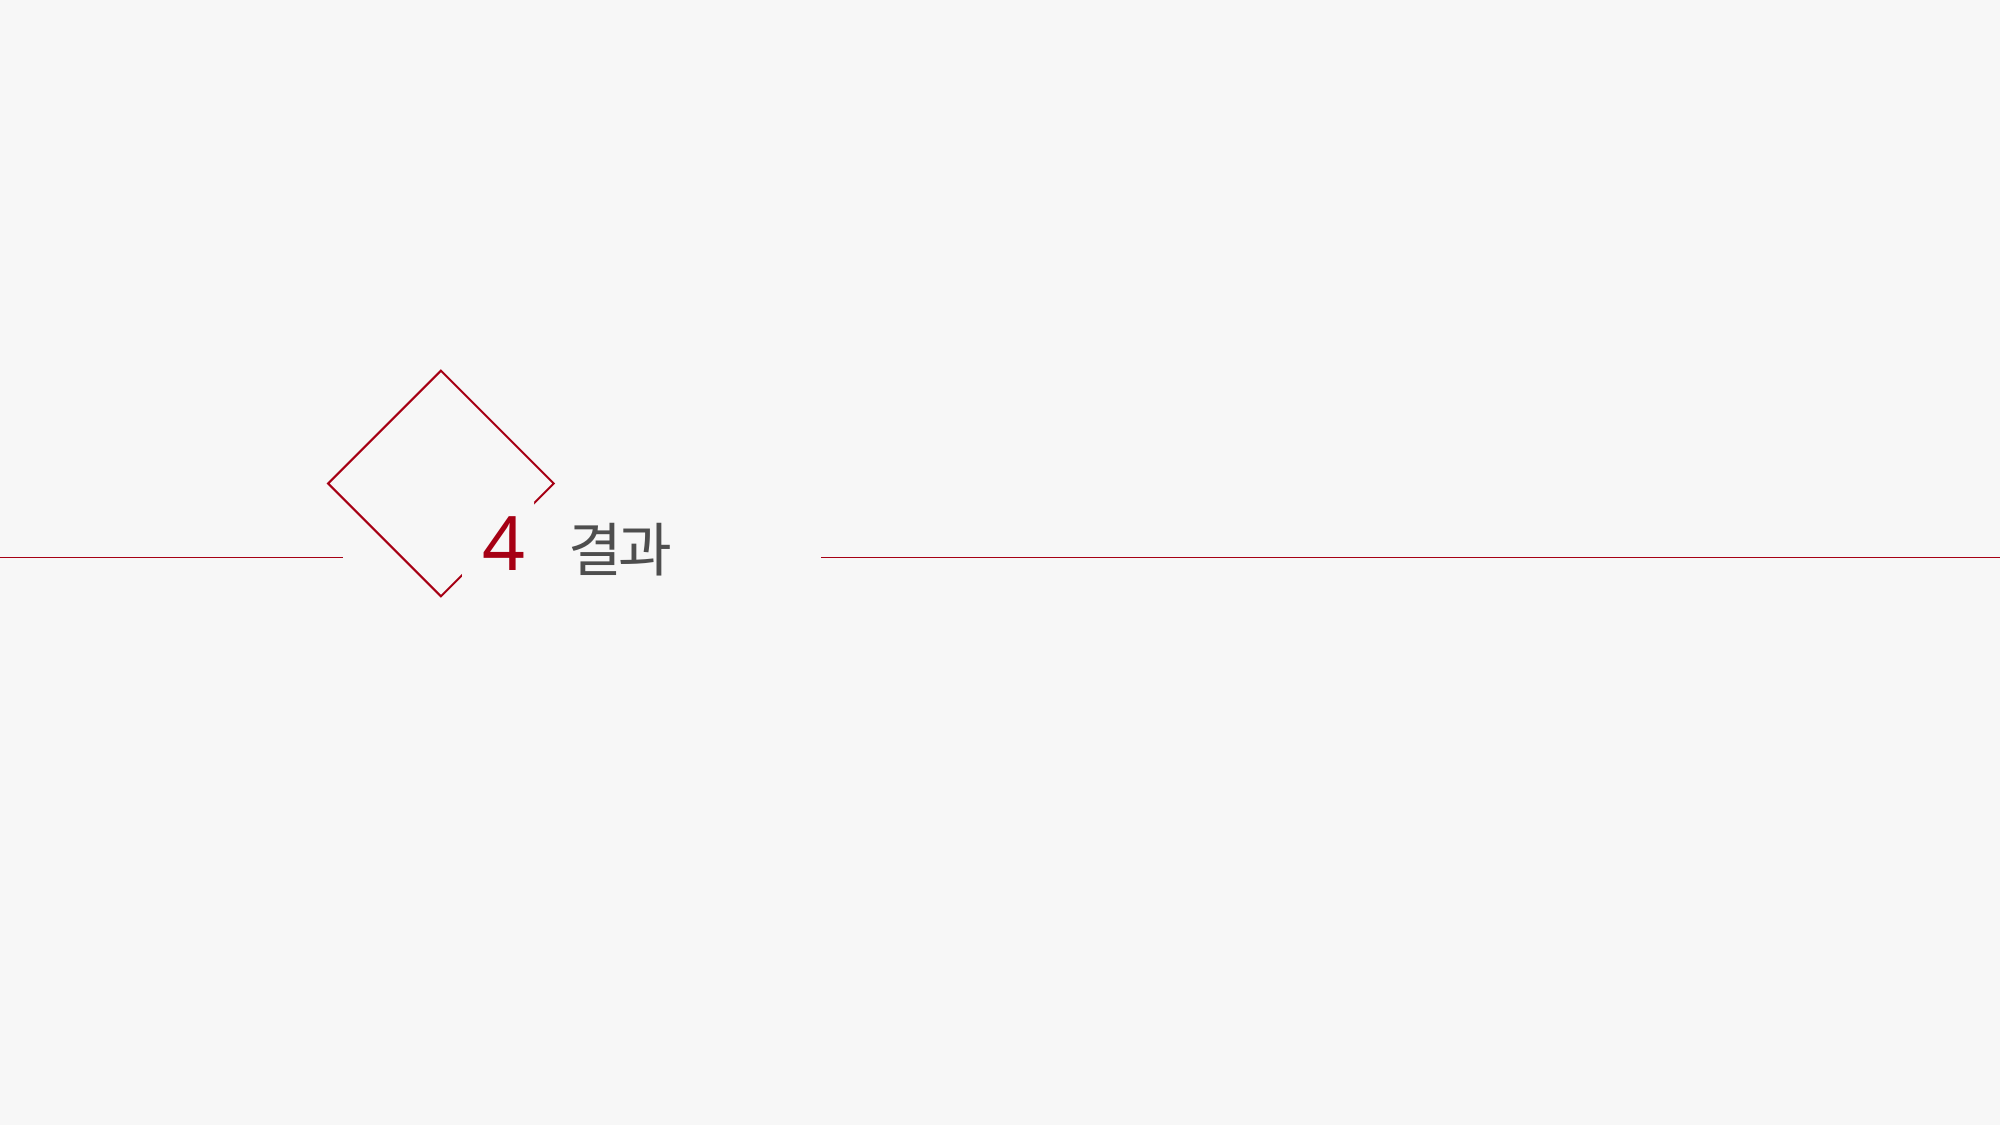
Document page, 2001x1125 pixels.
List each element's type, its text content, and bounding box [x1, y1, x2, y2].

text_box [461, 501, 467, 582]
text_box 4 [467, 487, 546, 593]
text_box 결과 [553, 506, 822, 591]
text_box [326, 369, 556, 598]
